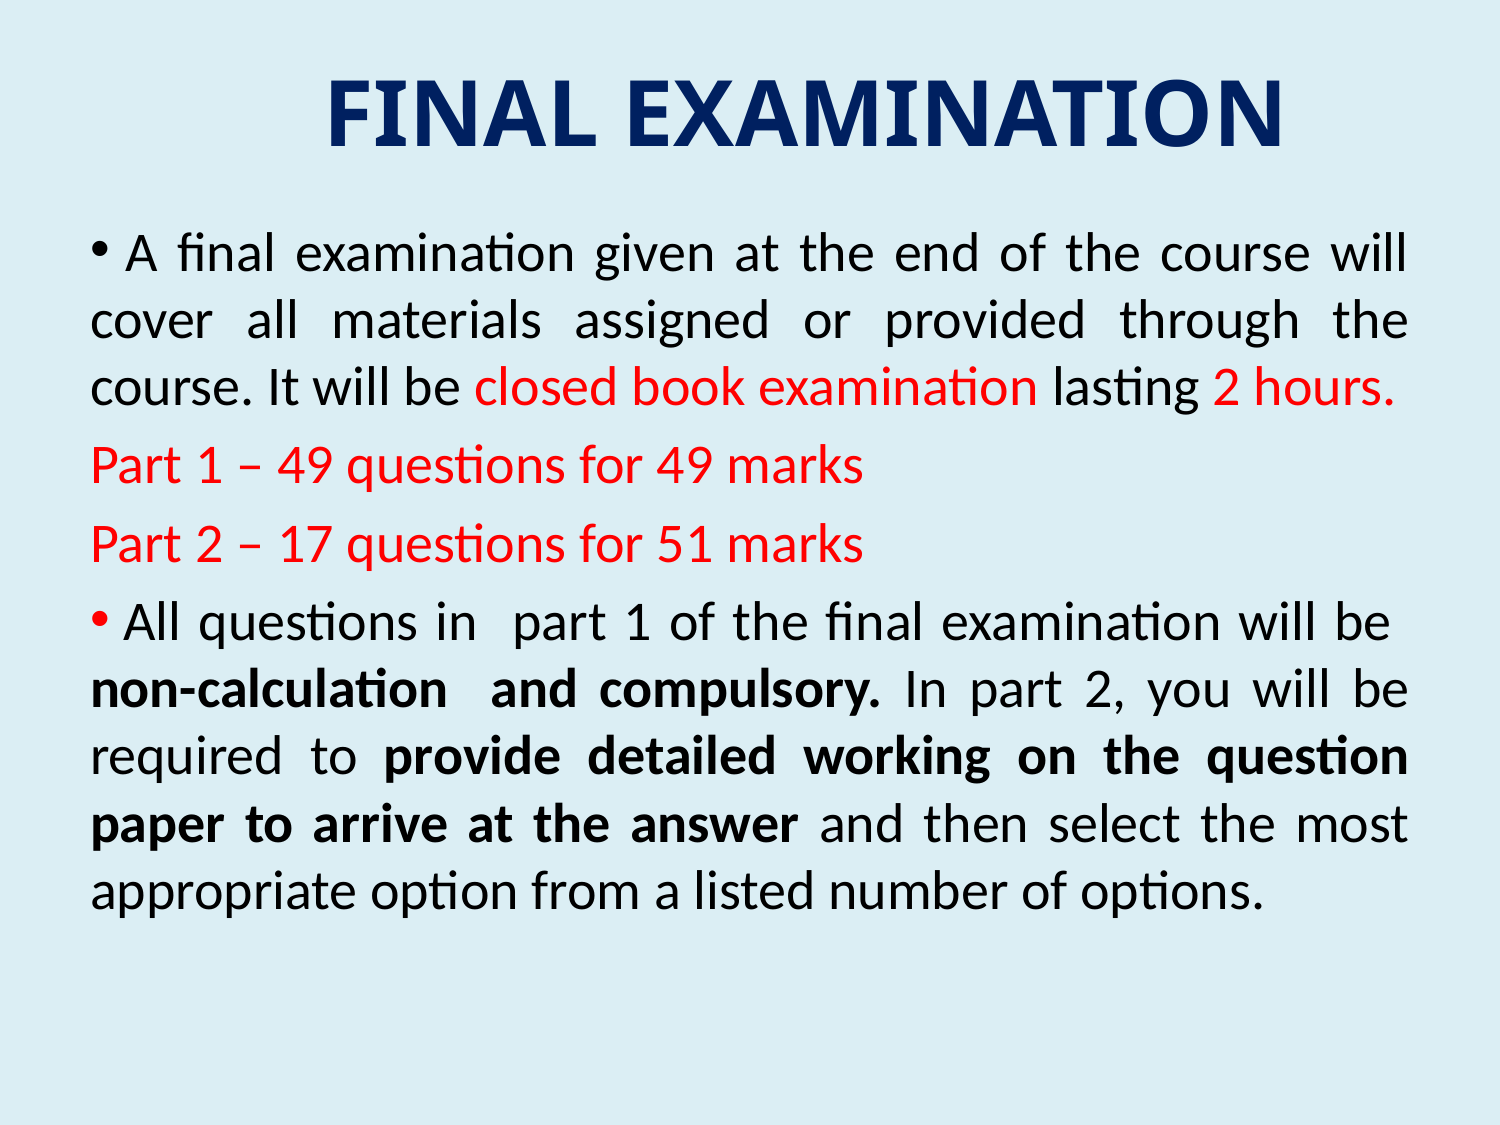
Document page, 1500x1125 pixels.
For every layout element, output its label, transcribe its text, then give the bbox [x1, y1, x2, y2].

list A final examination given at the end of the course will cover all materials assigned or provided through the course. It will be closed book examination lasting 2 hours. Part 1 – 49 questions for 49 marks Part 2 – 17 questions for 51 marks All questions in part 1 of the final examination will be non-calculation and compulsory. In part 2, you will be required to provide detailed working on the question paper to arrive at the answer and then select the most appropriate option from a listed number of options. [75, 207, 1425, 1025]
title FINAL EXAMINATION [237, 45, 1375, 175]
